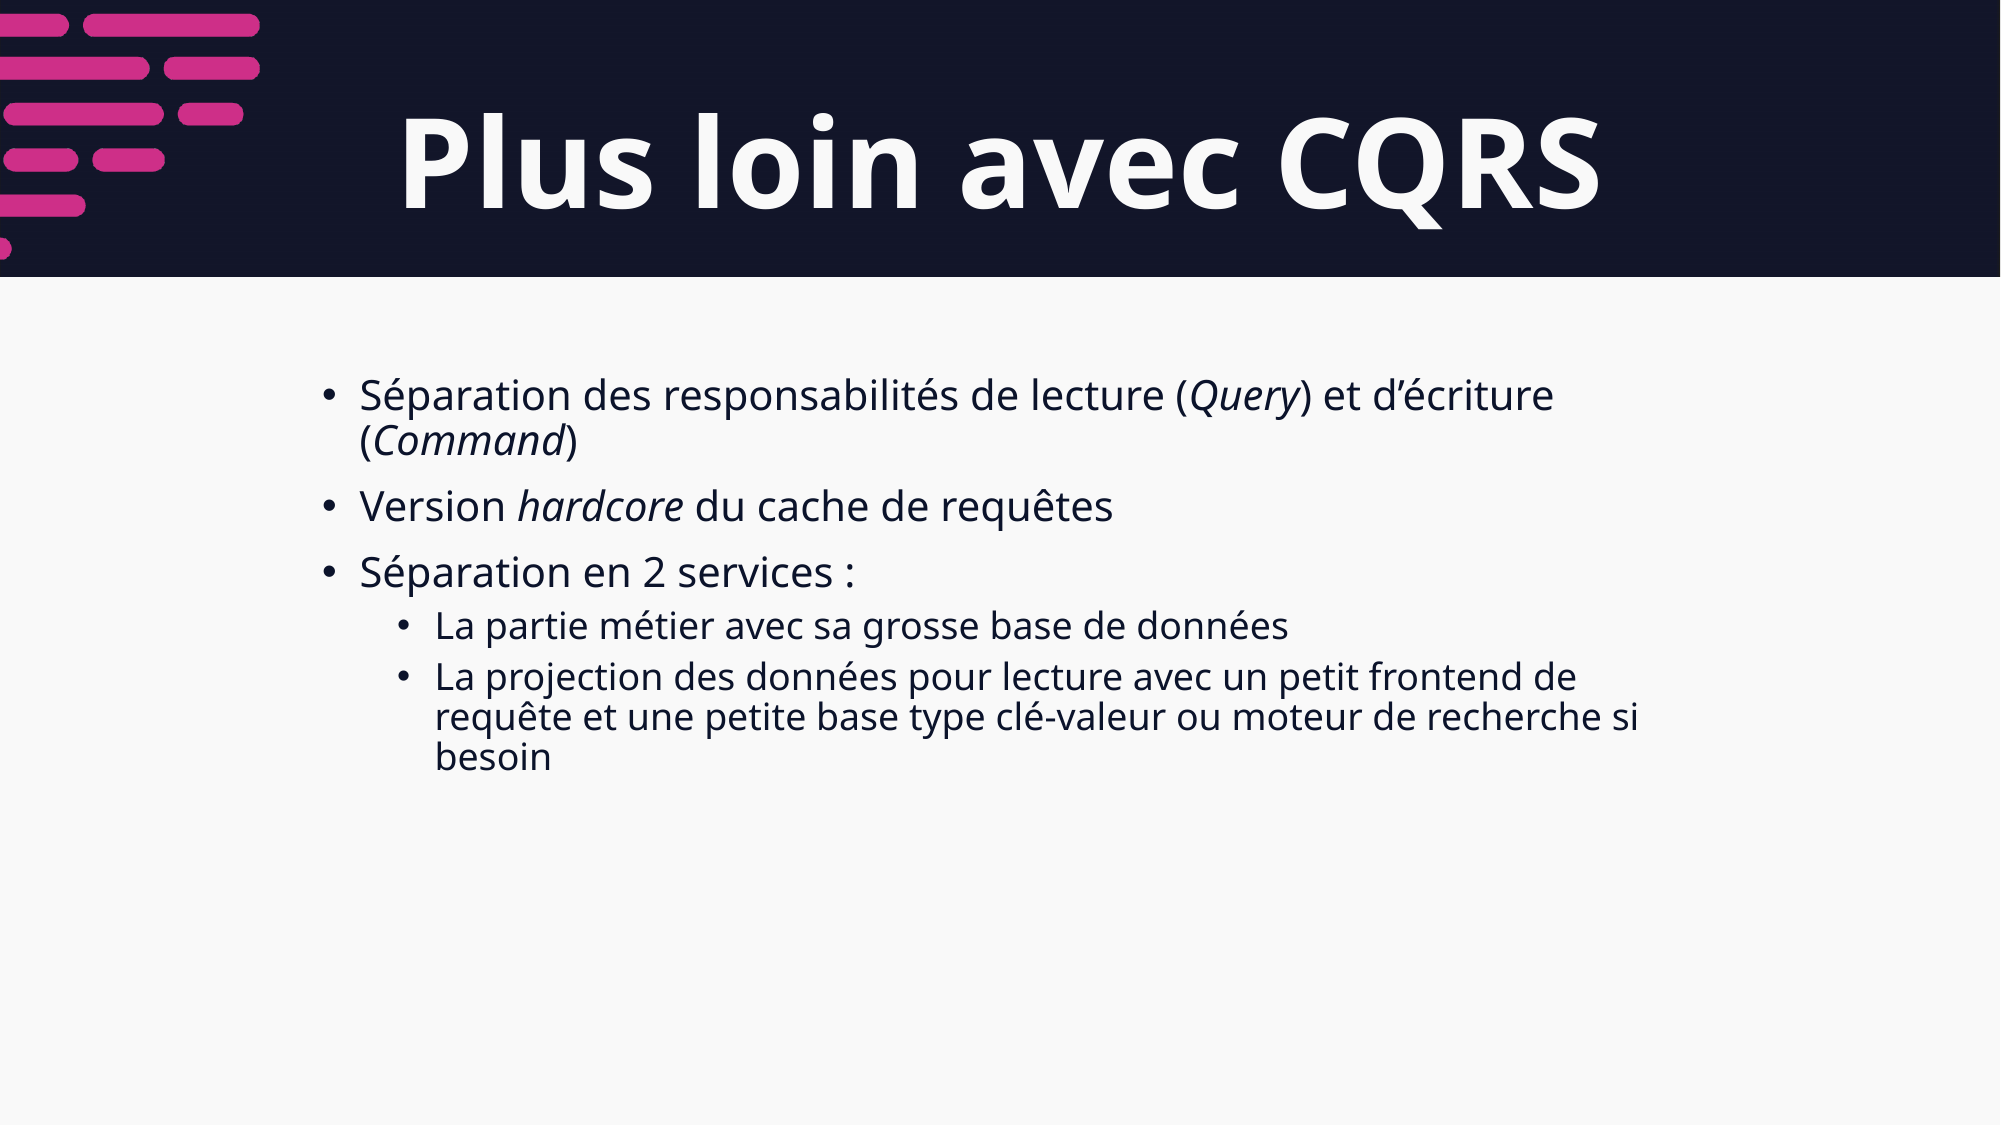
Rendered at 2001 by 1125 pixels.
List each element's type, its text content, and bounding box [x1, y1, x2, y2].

list Séparation des responsabilités de lecture (Query) et d’écriture (Command) Version hardcore du cache de requêtes Séparation en 2 services : La partie métier avec sa grosse base de données La projection des données pour lecture avec un petit frontend de requête et une petite base type clé-valeur ou moteur de recherche si besoin [307, 367, 1693, 758]
picture [0, 0, 260, 260]
title Plus loin avec CQRS [137, 59, 1863, 278]
